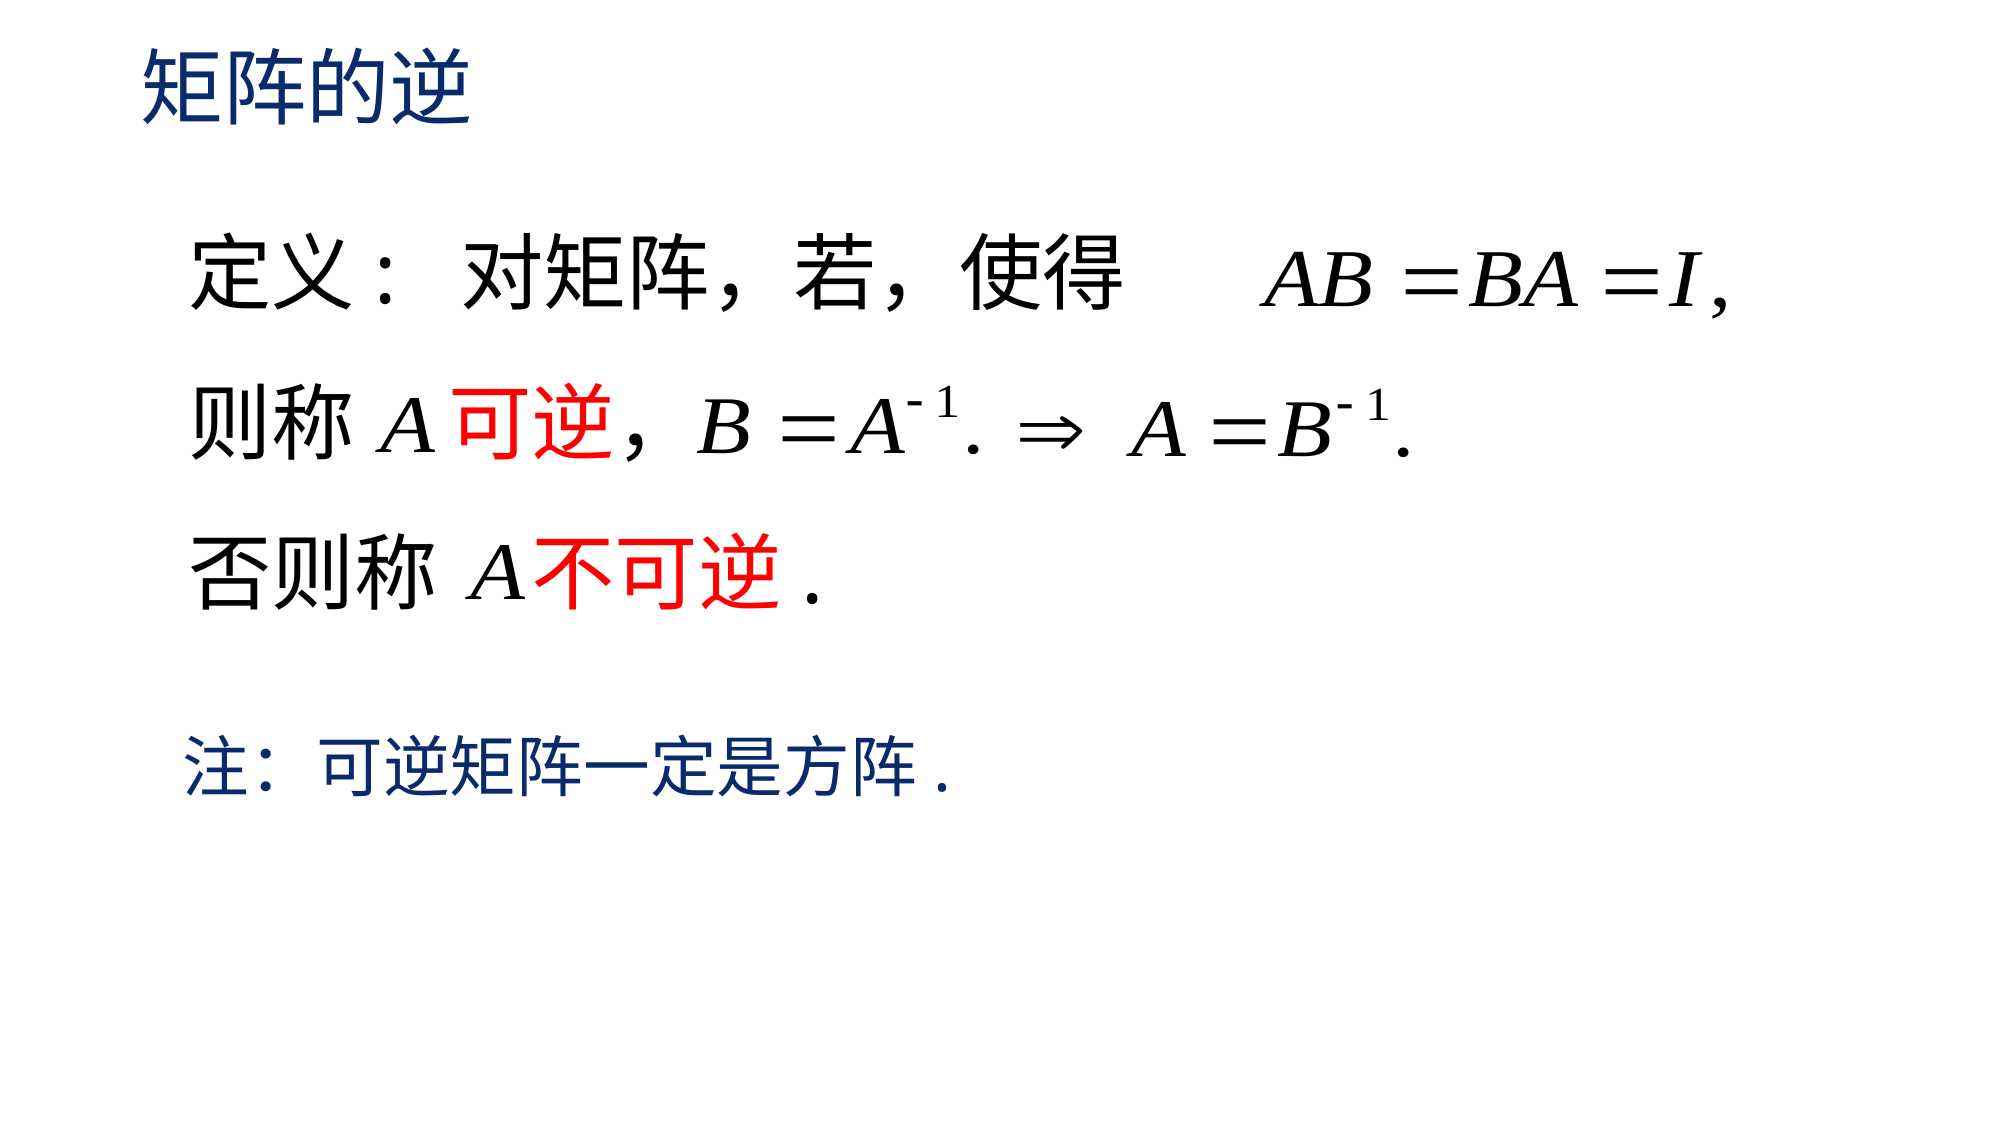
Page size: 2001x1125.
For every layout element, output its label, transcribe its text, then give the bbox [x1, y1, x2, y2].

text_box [360, 377, 450, 466]
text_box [1243, 231, 1746, 341]
text_box 矩阵的逆 [125, 28, 1662, 144]
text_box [680, 364, 995, 475]
text_box 注：可逆矩阵一定是方阵. [168, 717, 966, 813]
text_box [449, 524, 540, 613]
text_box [1004, 367, 1423, 478]
